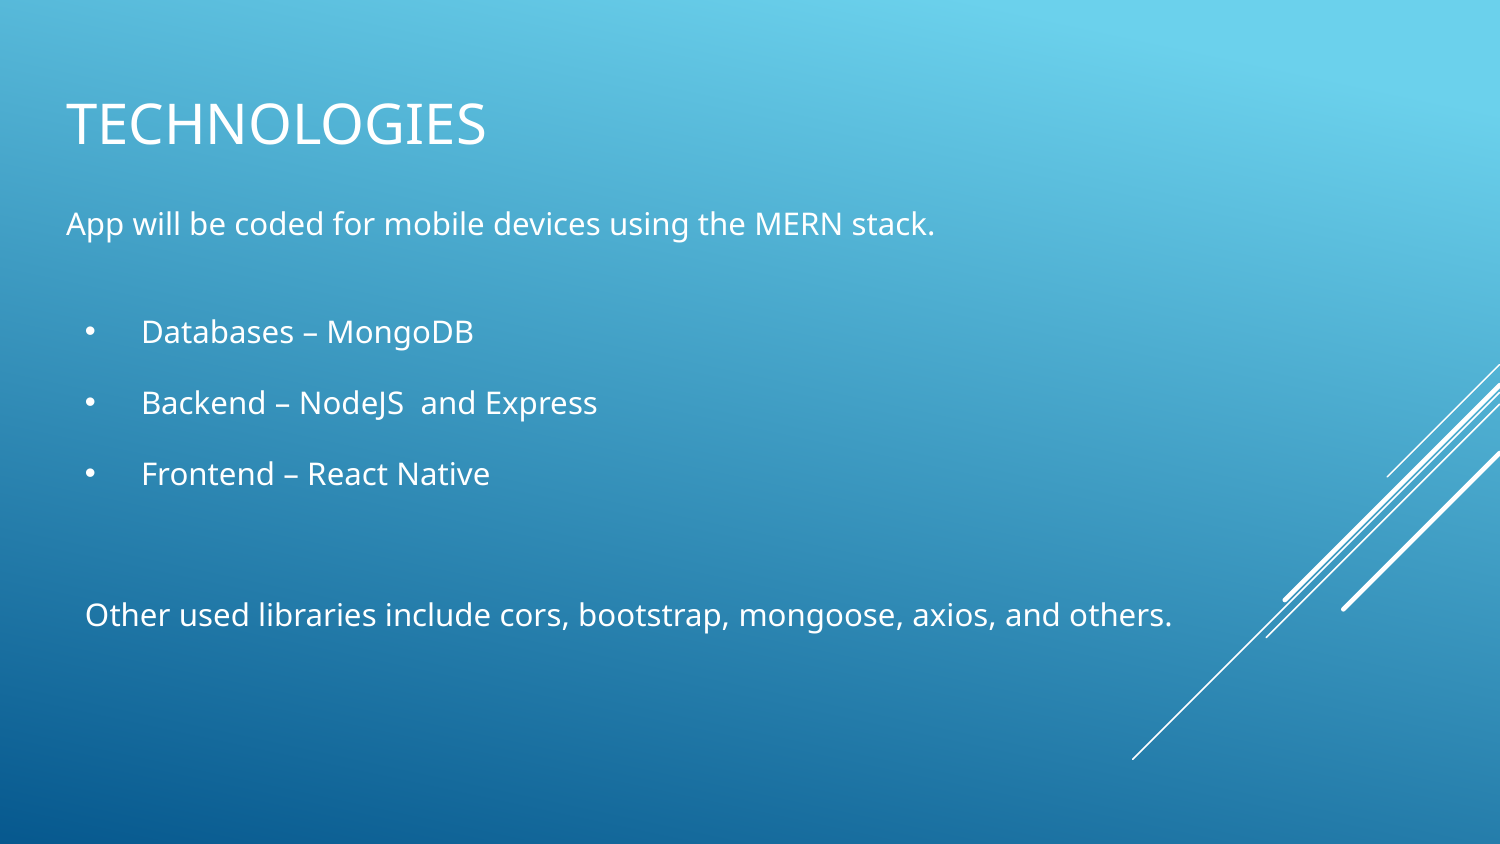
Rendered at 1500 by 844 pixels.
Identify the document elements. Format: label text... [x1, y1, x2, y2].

list App will be coded for mobile devices using the MERN stack. Databases – MongoDB Backend – NodeJS and Express Frontend – React Native Other used libraries include cors, bootstrap, mongoose, axios, and others. [51, 189, 1449, 750]
title Technologies [51, 72, 1449, 167]
